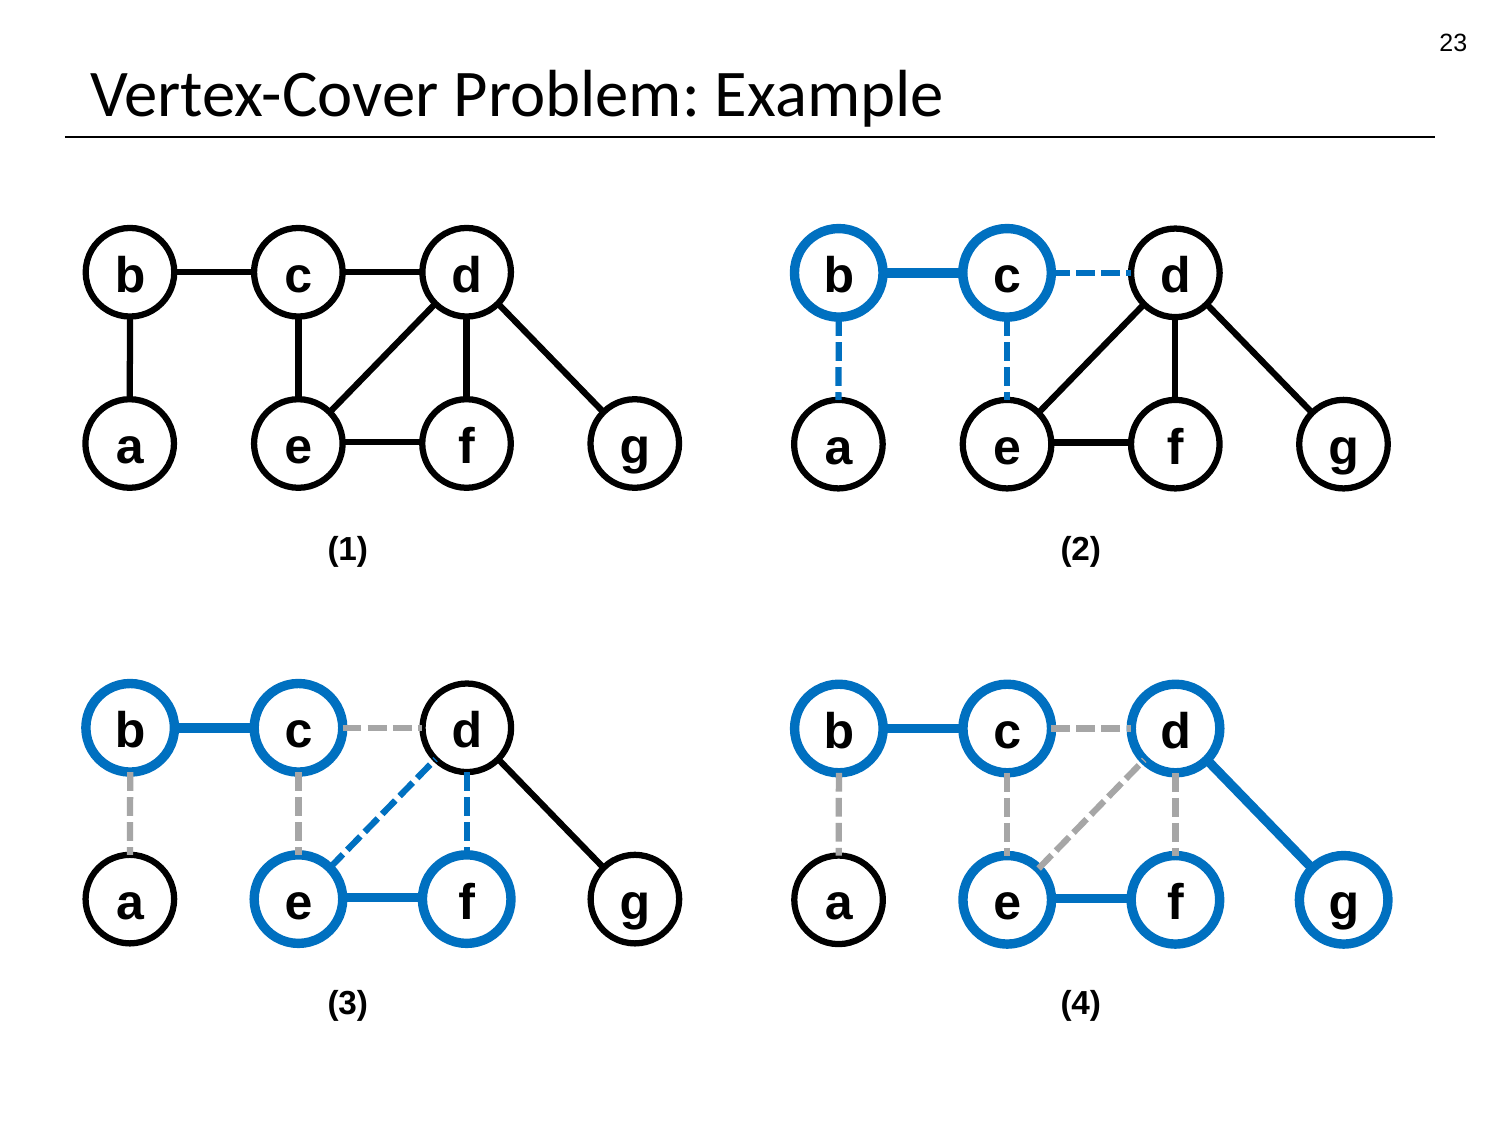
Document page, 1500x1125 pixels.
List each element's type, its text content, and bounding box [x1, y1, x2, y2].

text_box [793, 228, 1389, 489]
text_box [794, 683, 1389, 945]
title Vertex-Cover Problem: Example [75, 20, 1425, 138]
text_box (2) [1045, 519, 1117, 575]
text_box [85, 227, 680, 489]
text_box (4) [1045, 973, 1117, 1029]
list [75, 138, 1425, 1094]
text_box (3) [312, 973, 384, 1029]
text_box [85, 683, 680, 944]
slide_number 23 [1131, 18, 1483, 62]
text_box (1) [312, 519, 384, 575]
